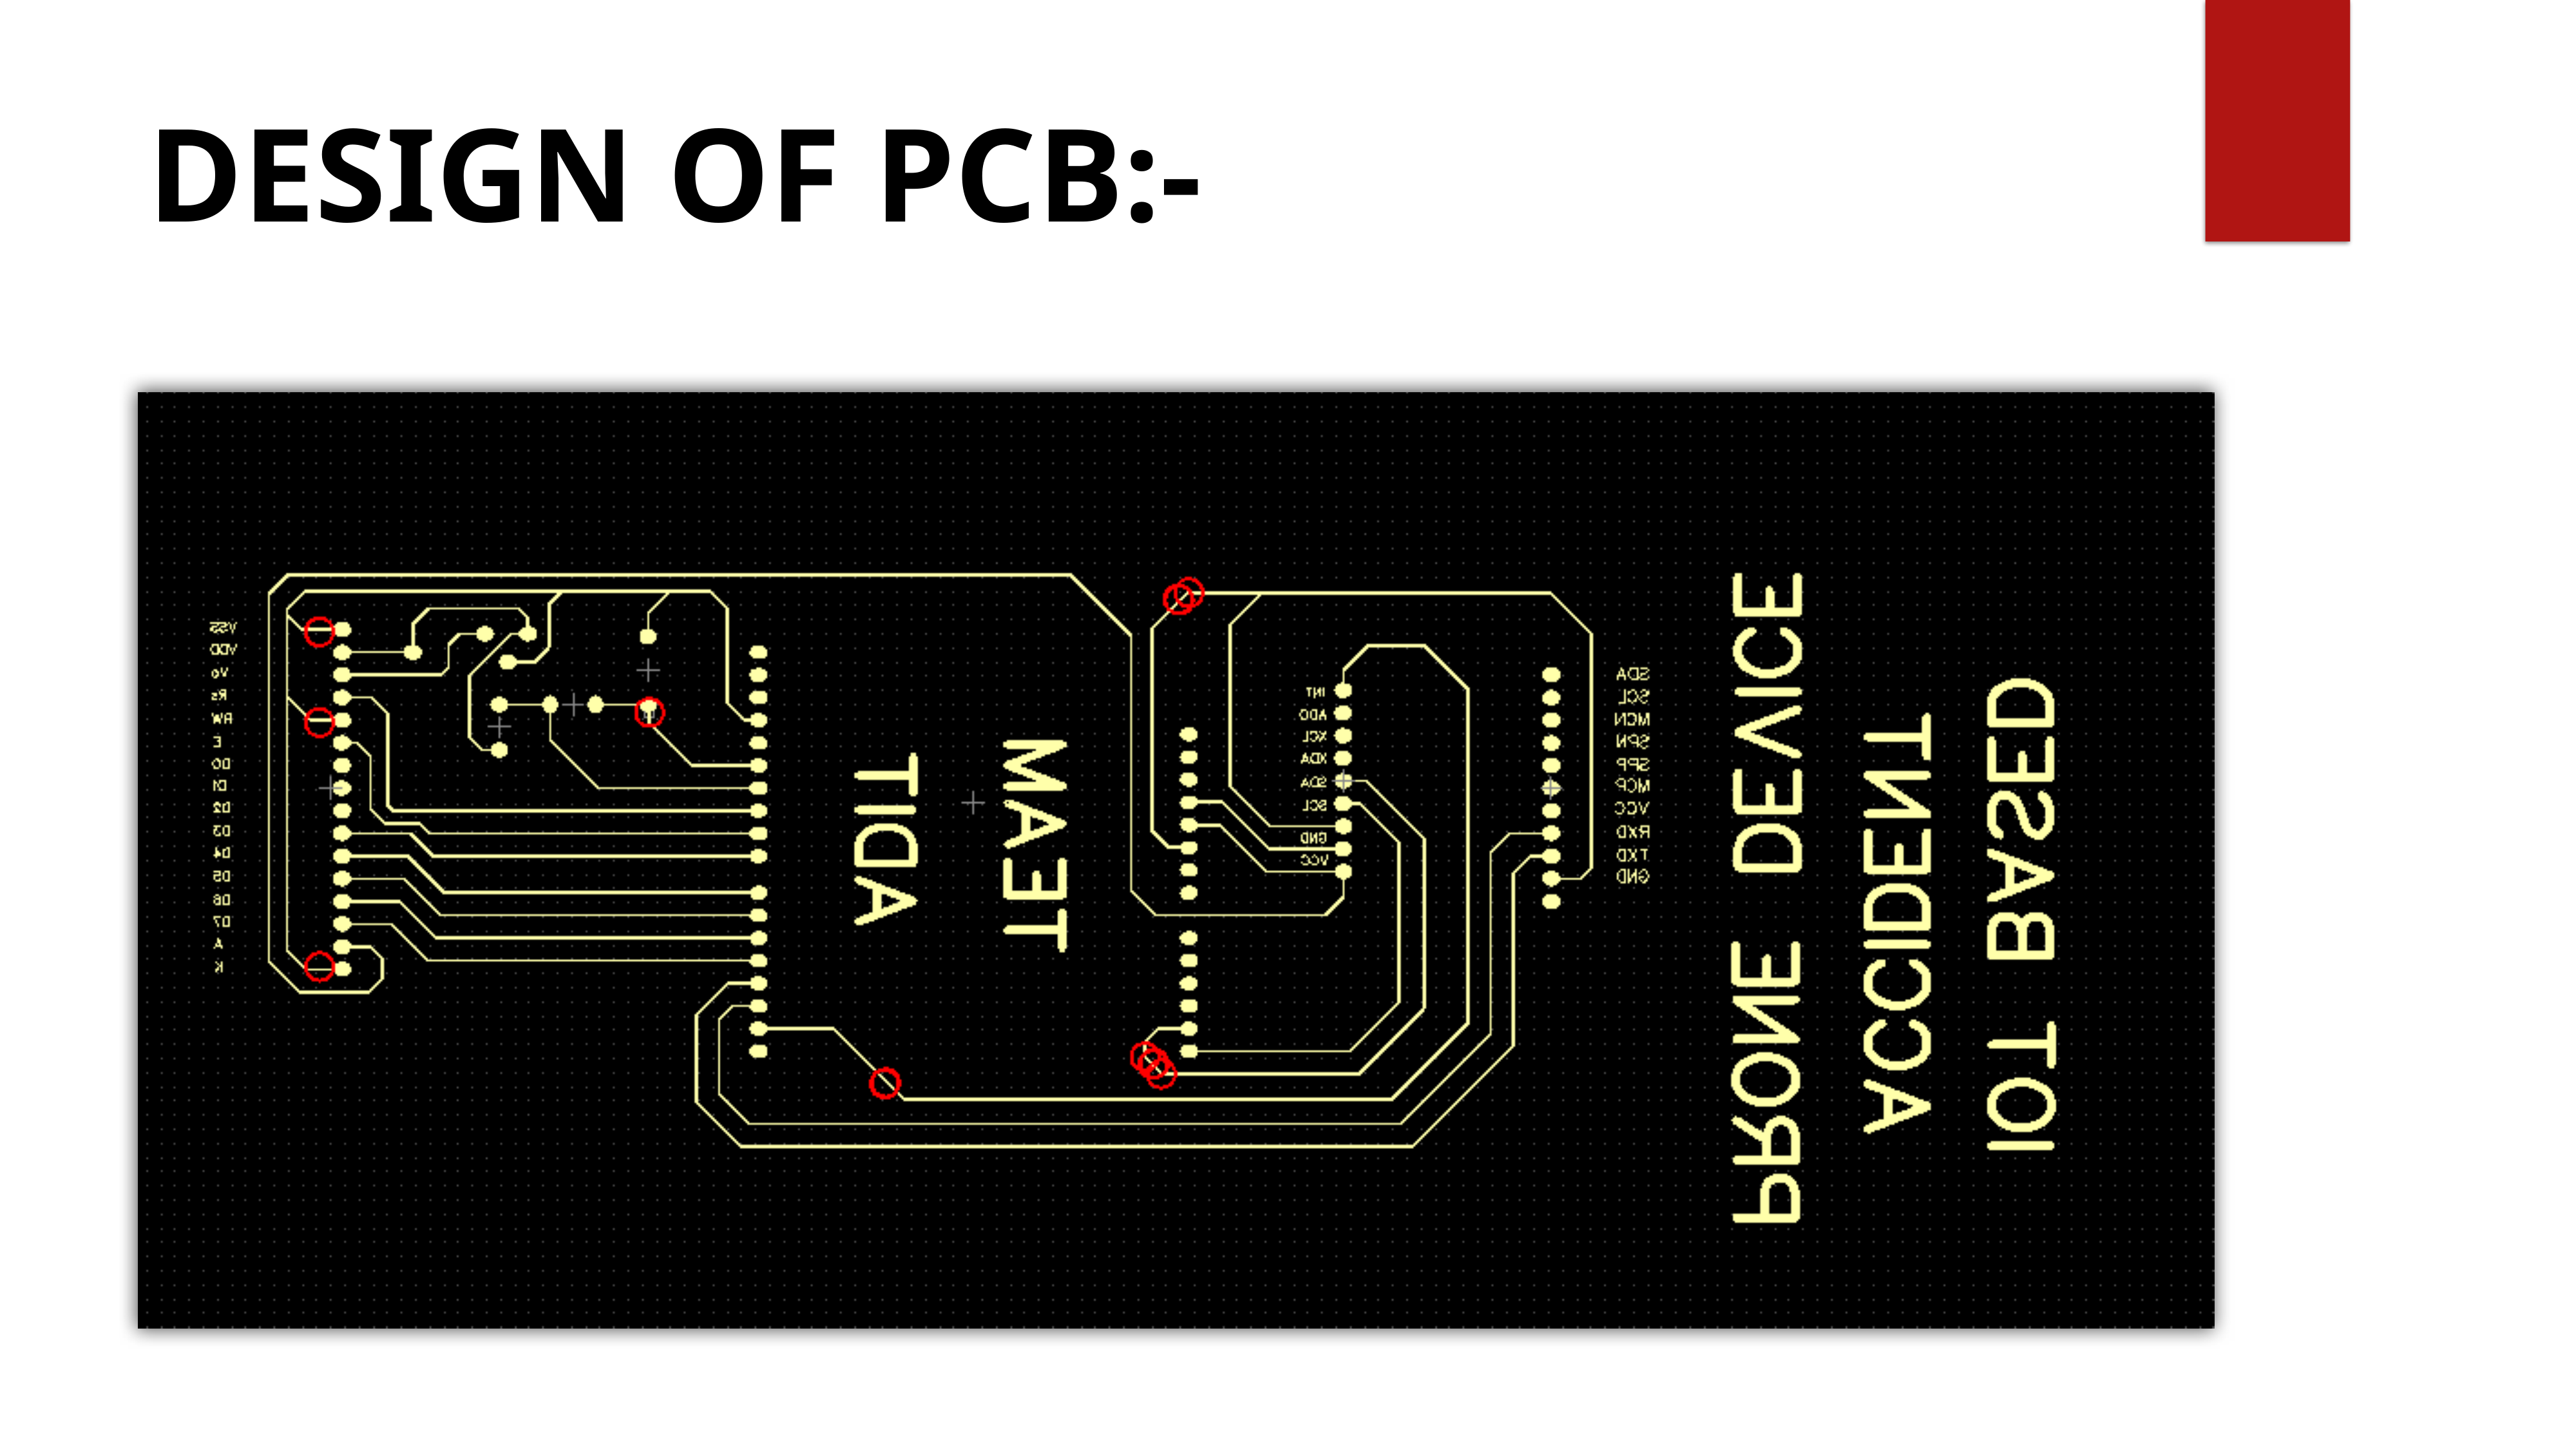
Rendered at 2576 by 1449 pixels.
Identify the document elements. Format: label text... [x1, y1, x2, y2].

text_box DESIGN OF PCB:- [138, 88, 1988, 252]
picture [138, 392, 2215, 1329]
slide_number [2187, 62, 2365, 225]
